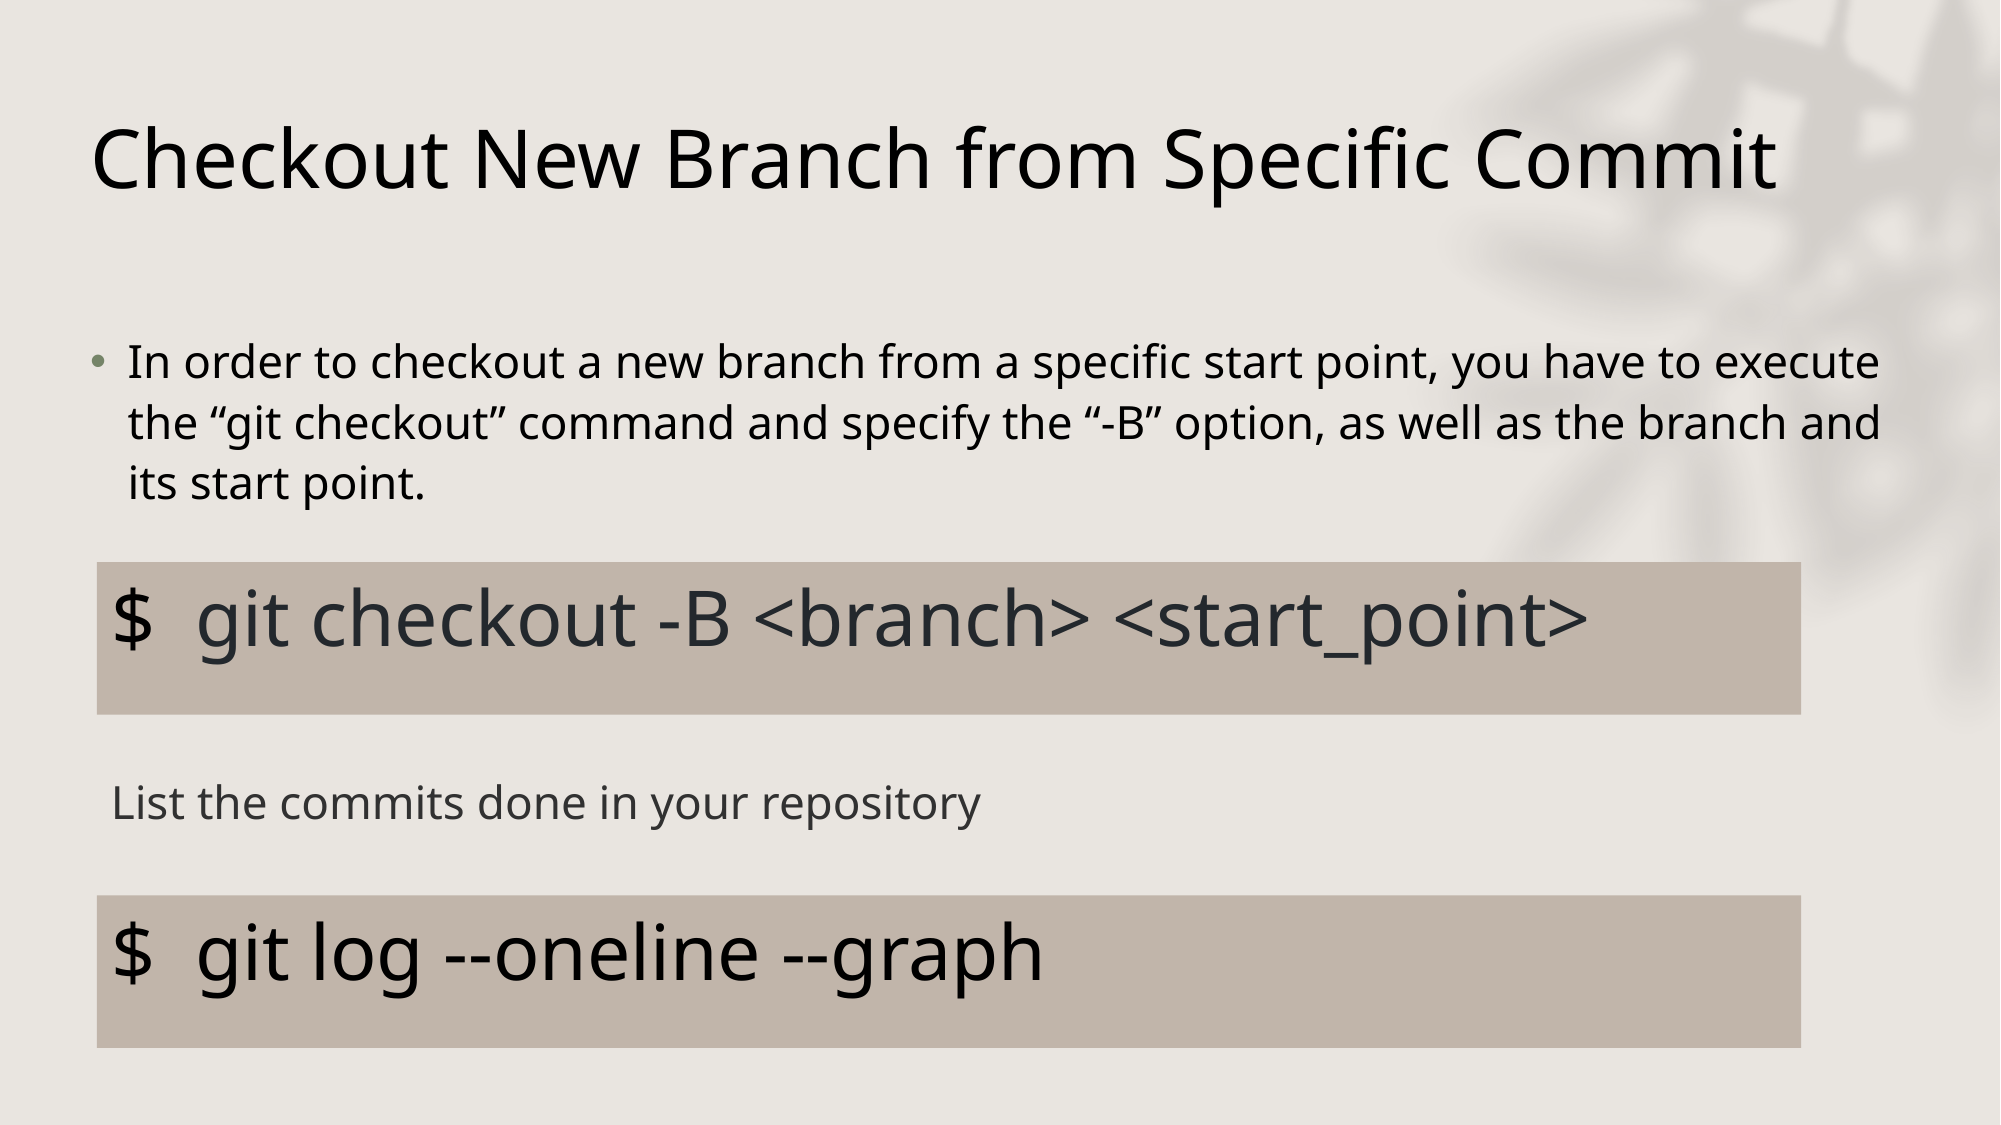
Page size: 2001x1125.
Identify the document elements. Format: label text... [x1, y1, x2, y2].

text_box [499, 715, 950, 726]
title Checkout New Branch from Specific Commit [75, 60, 1863, 253]
list In order to checkout a new branch from a specific start point, you have to execute the “git checkout” command and specify the “-B” option, as well as the branch and its start point. [75, 319, 1925, 409]
text_box $ git log --oneline --graph [96, 895, 1802, 1048]
text_box $ git checkout -B <branch> <start_point> [96, 562, 1802, 715]
text_box List the commits done in your repository [95, 766, 1203, 837]
